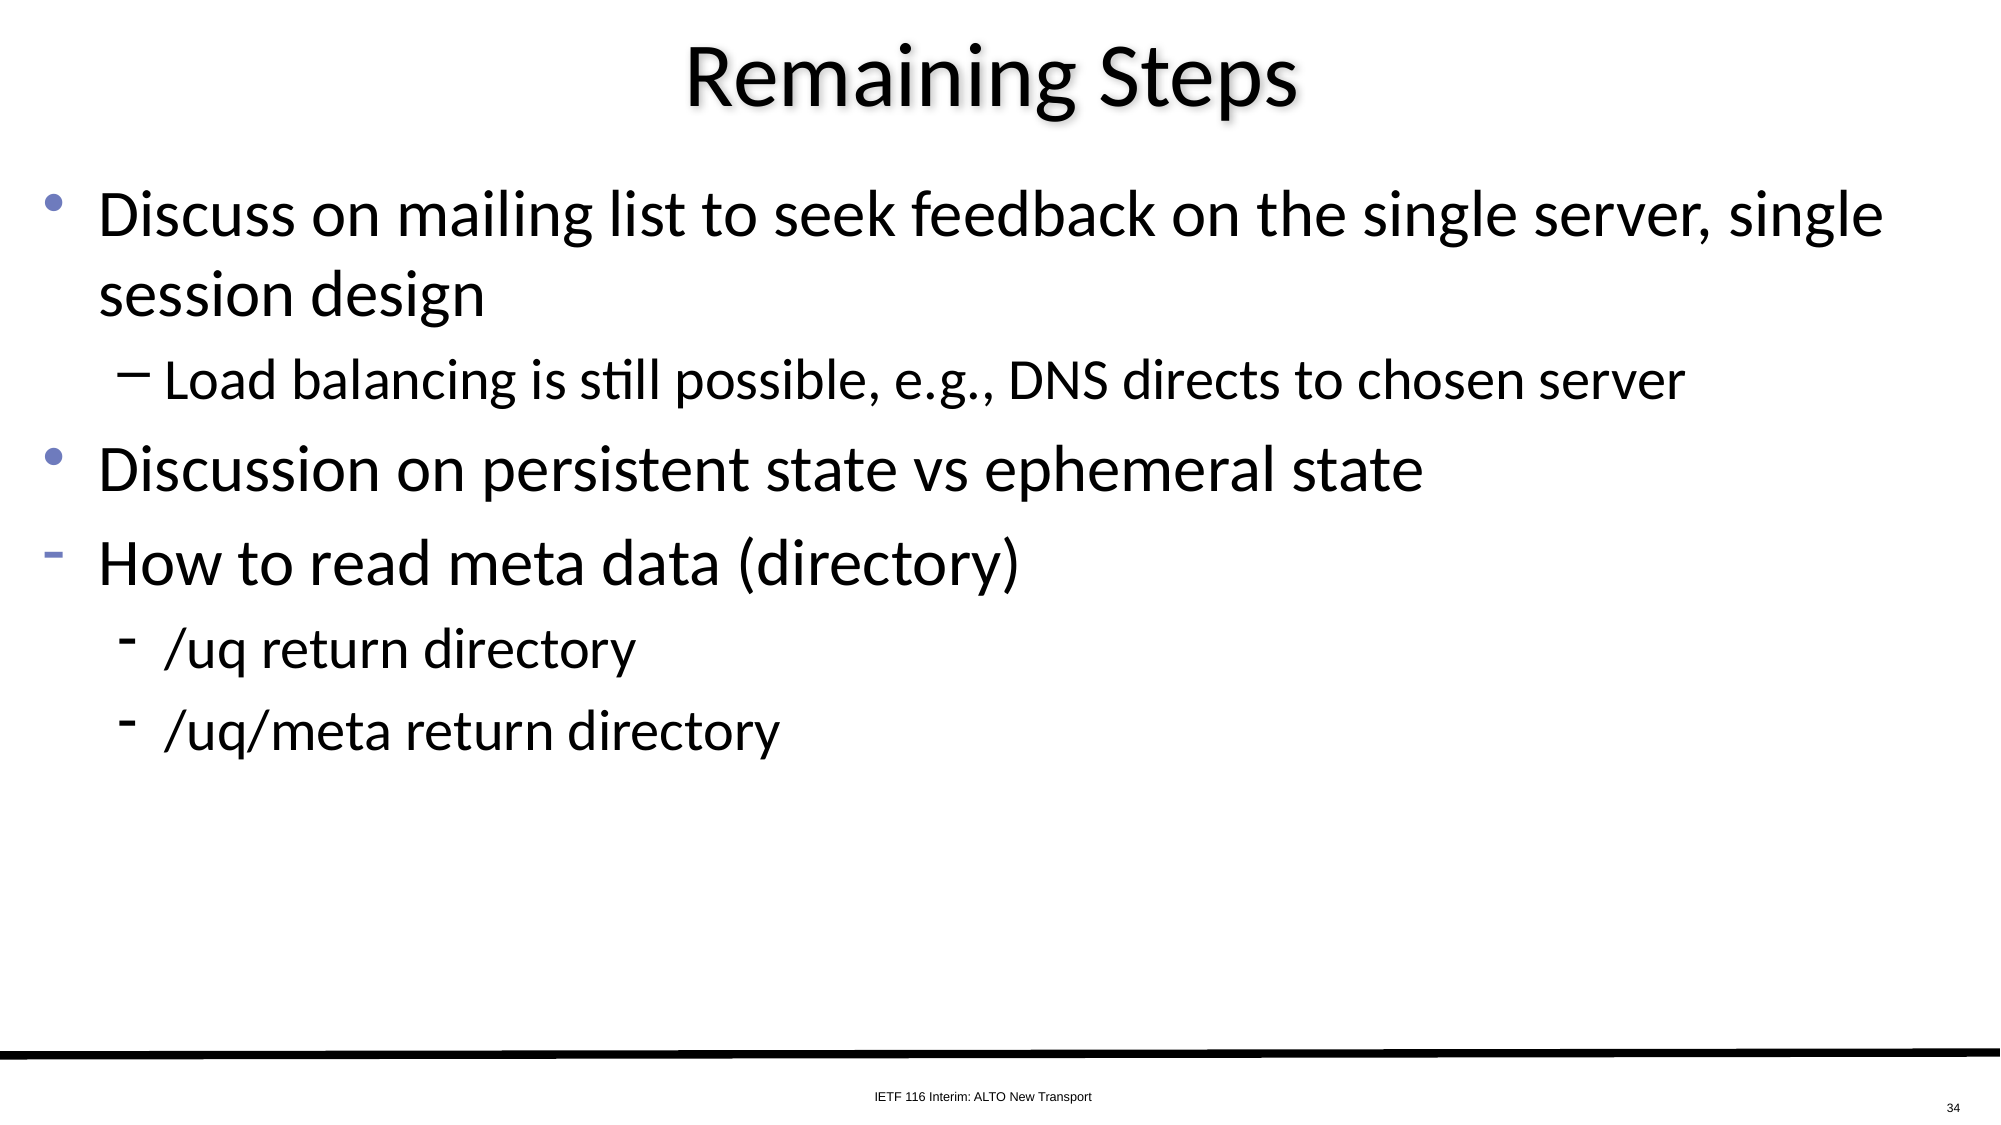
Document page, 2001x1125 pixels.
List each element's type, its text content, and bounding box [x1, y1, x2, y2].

title Remaining Steps [55, 13, 1930, 127]
list Discuss on mailing list to seek feedback on the single server, single session design Load balancing is still possible, e.g., DNS directs to chosen server Discussion on persistent state vs ephemeral state How to read meta data (directory) /uq return directory /uq/meta return directory [27, 162, 1965, 1038]
